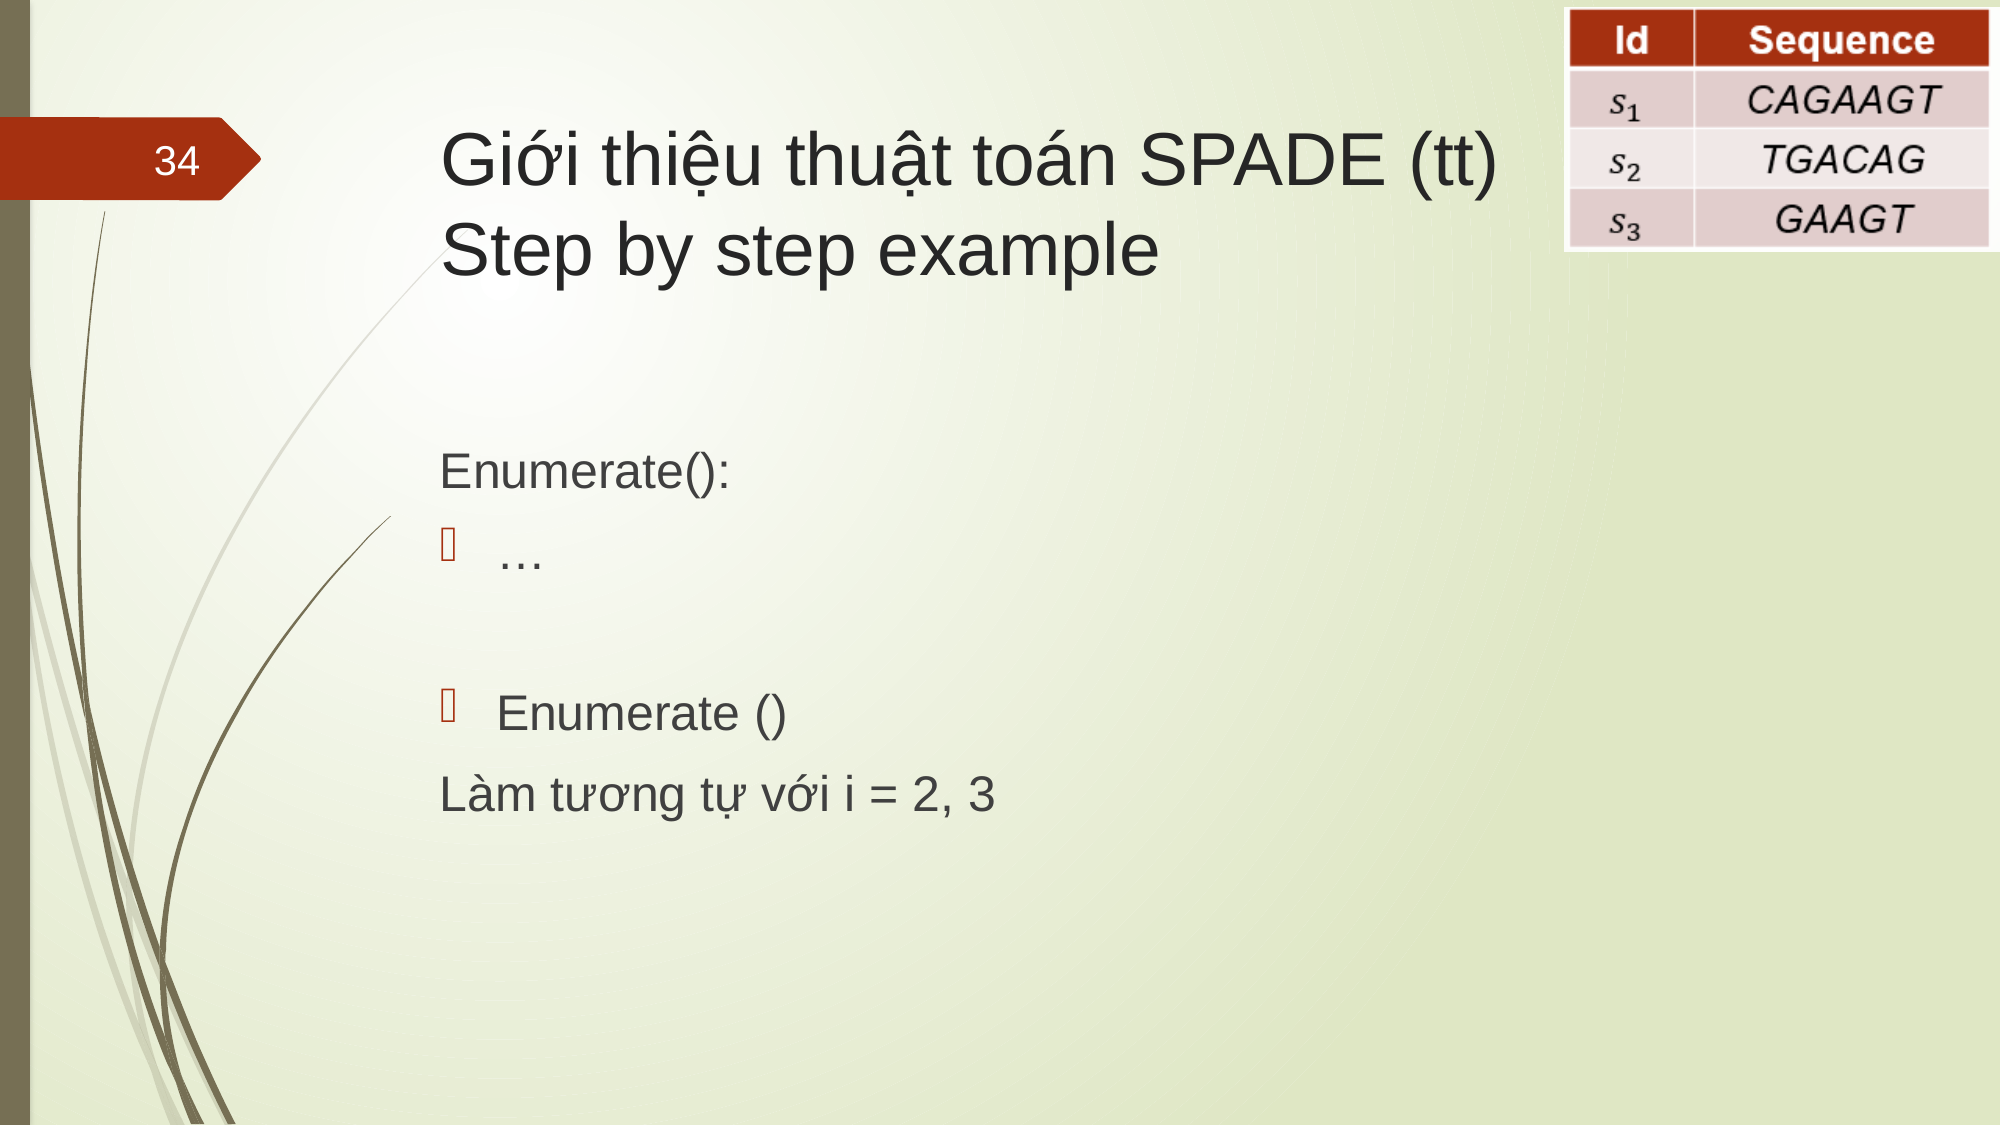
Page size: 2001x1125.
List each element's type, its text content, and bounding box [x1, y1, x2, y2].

slide_number 34 [87, 129, 216, 190]
title Giới thiệu thuật toán SPADE (tt) Step by step example [425, 102, 1888, 313]
picture [1563, 7, 2000, 252]
